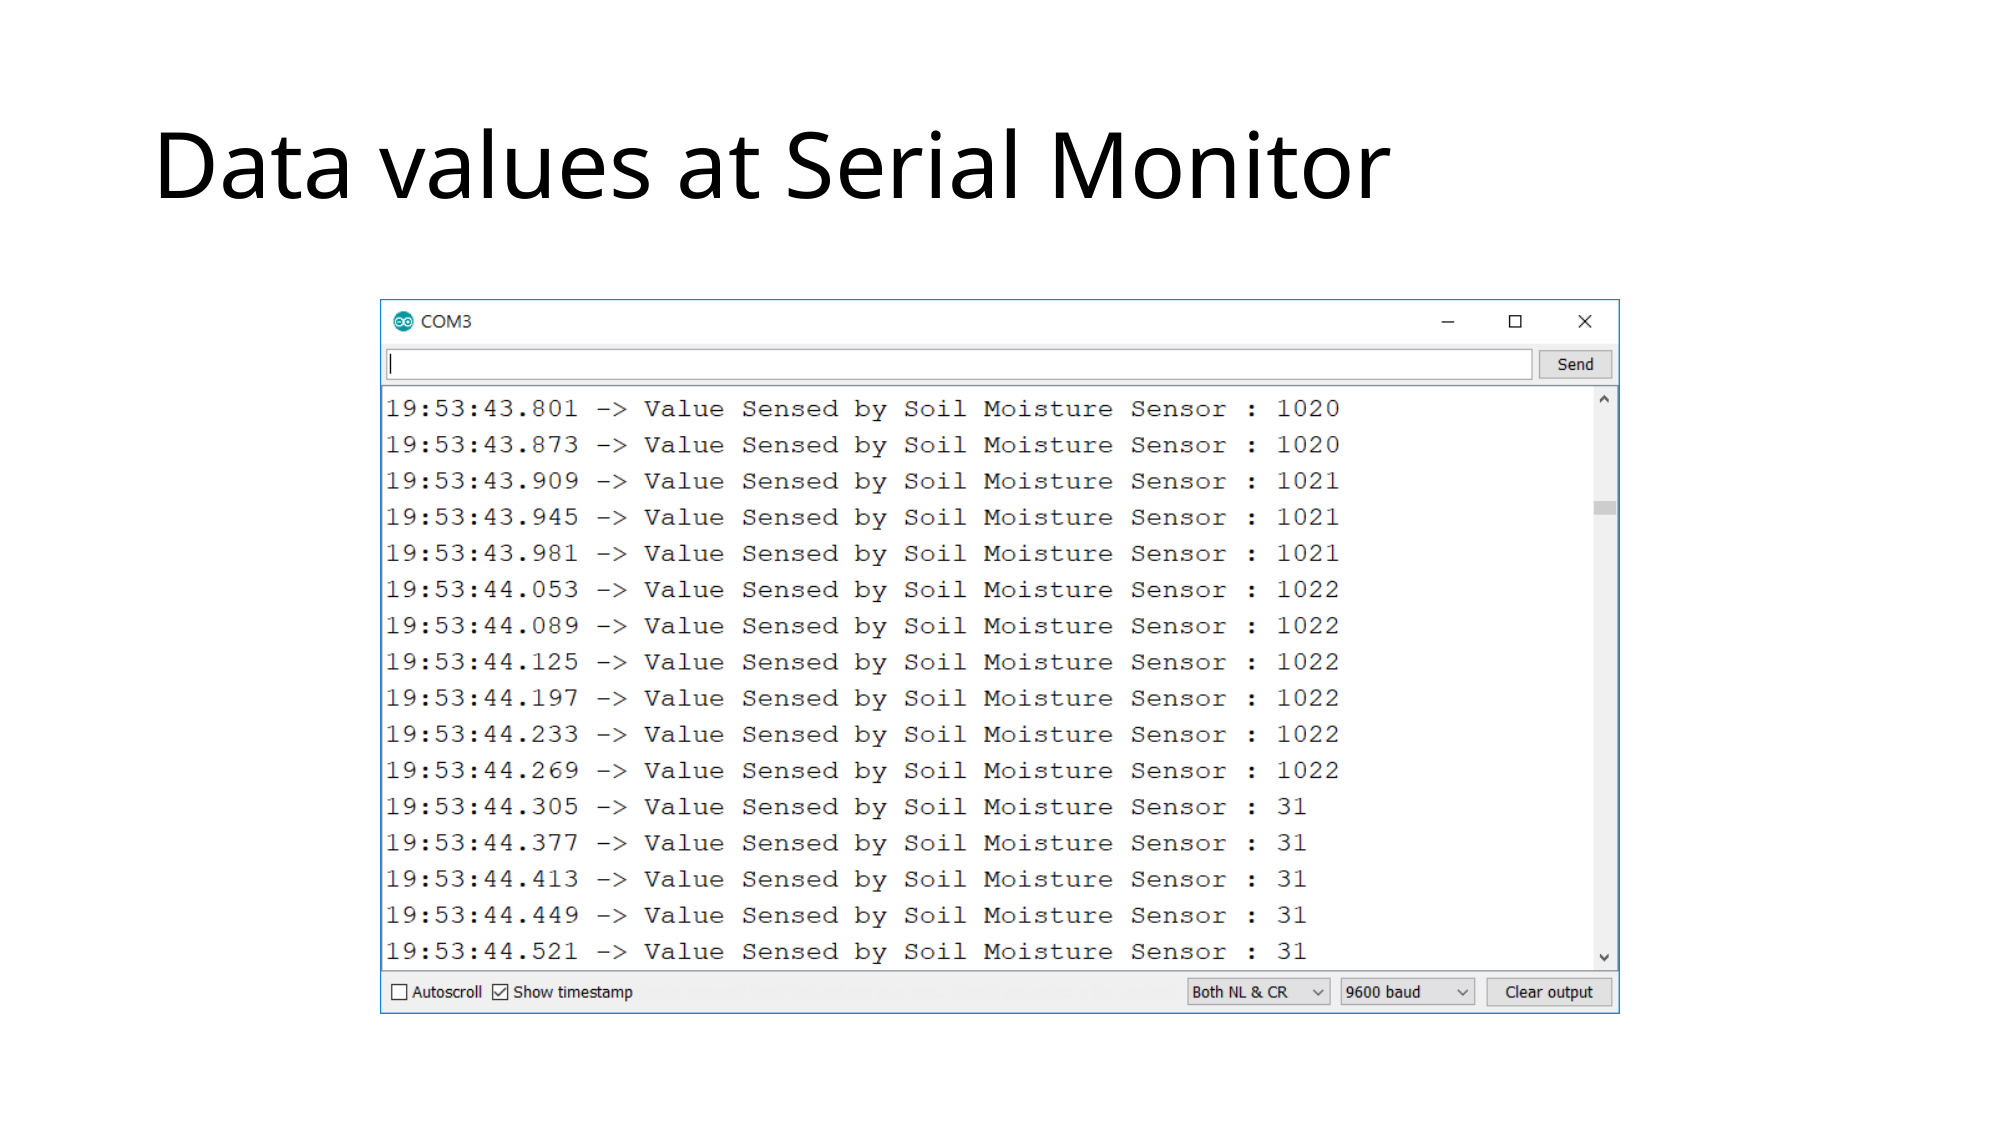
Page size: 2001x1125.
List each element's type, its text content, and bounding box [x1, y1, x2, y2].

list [380, 299, 1620, 1014]
title Data values at Serial Monitor [137, 59, 1863, 278]
